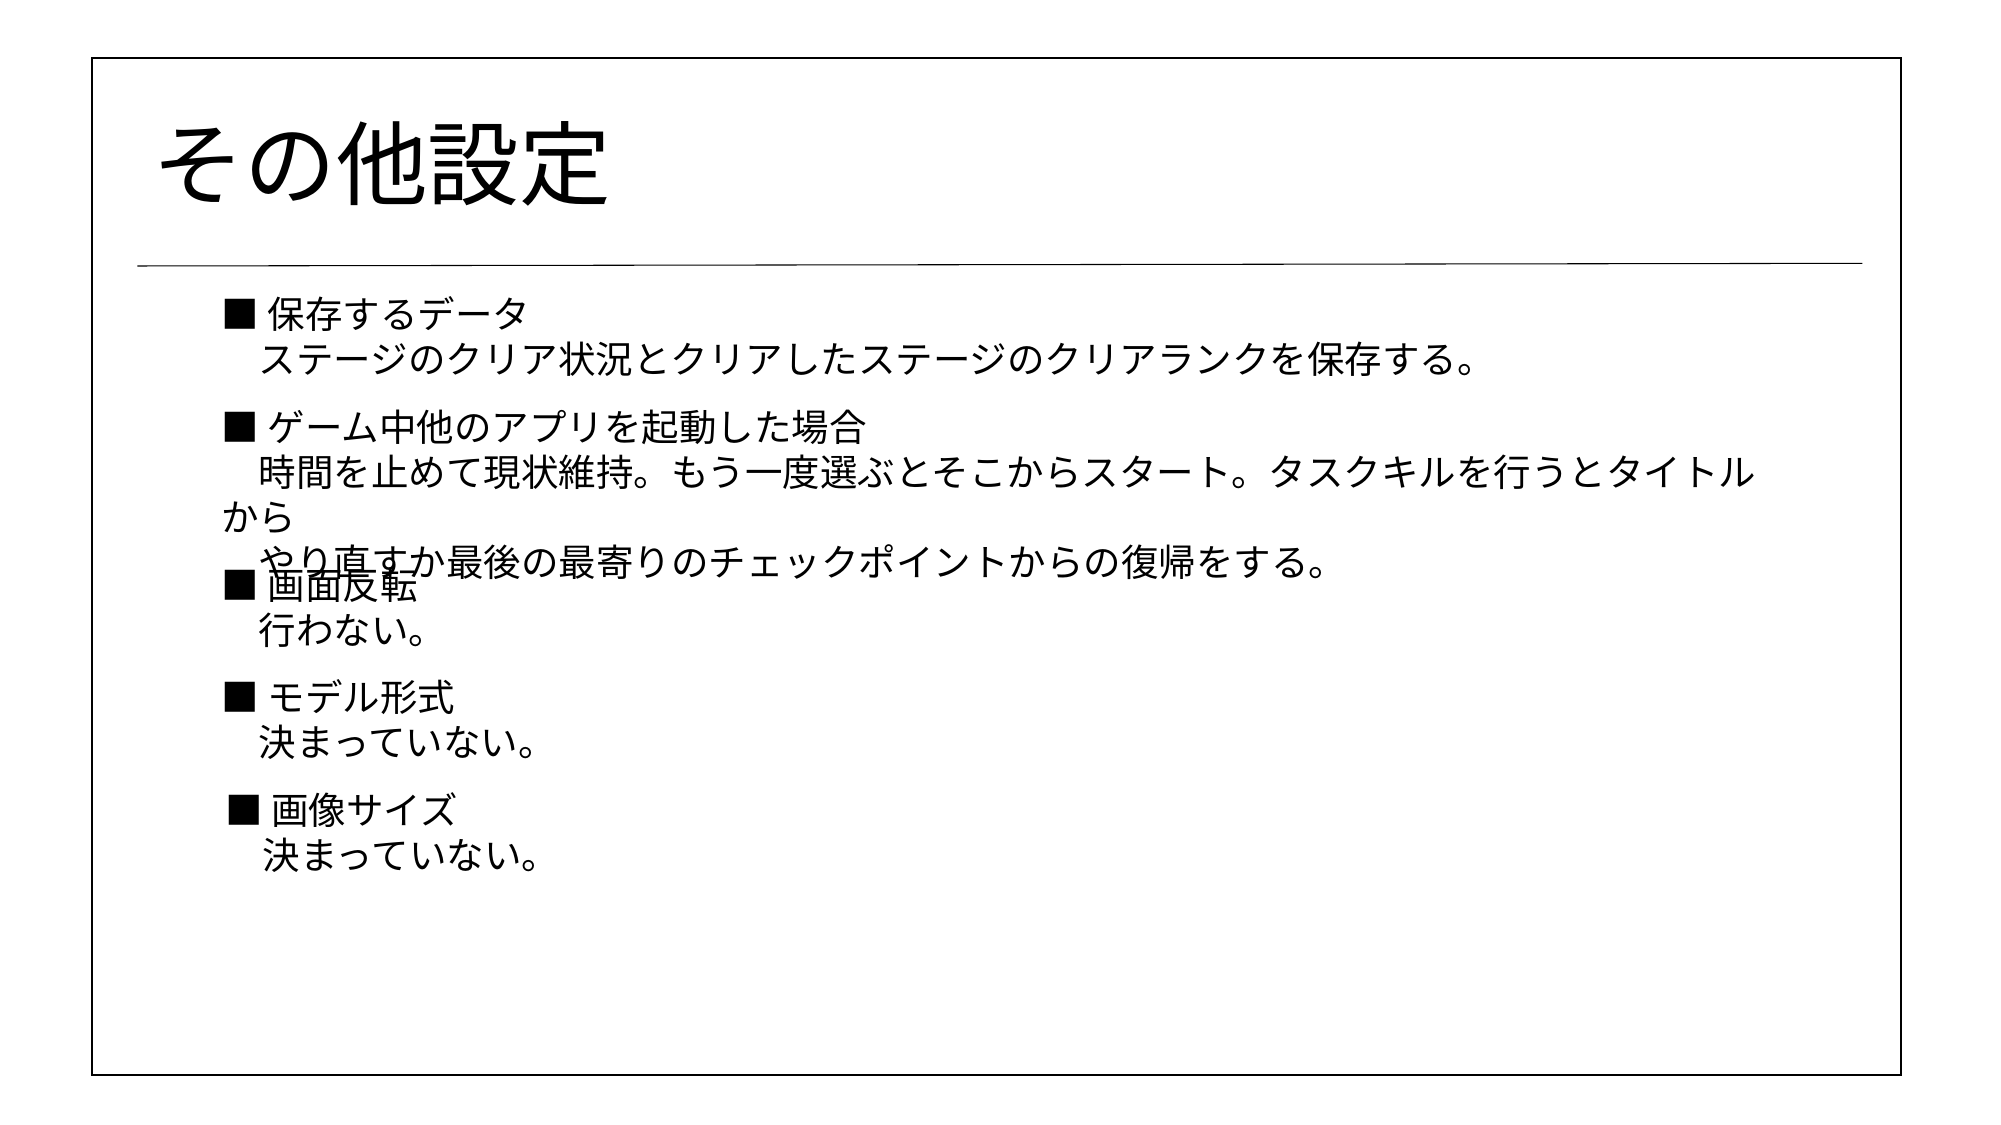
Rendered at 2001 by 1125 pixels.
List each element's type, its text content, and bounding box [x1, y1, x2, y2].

text_box ■画面反転 行わない。 [206, 554, 1787, 660]
text_box ■画像サイズ 決まっていない。 [210, 779, 1790, 885]
text_box ■モデル形式 決まっていない。 [206, 666, 1787, 772]
text_box ■保存するデータ ステージのクリア状況とクリアしたステージのクリアランクを保存する。 [206, 283, 1787, 389]
text_box [91, 57, 1902, 1076]
text_box ■ゲーム中他のアプリを起動した場合 時間を止めて現状維持。もう一度選ぶとそこからスタート。タスクキルを行うとタイトルから やり直すか最後の最寄りのチェックポイントからの復帰をする。 [206, 396, 1787, 554]
